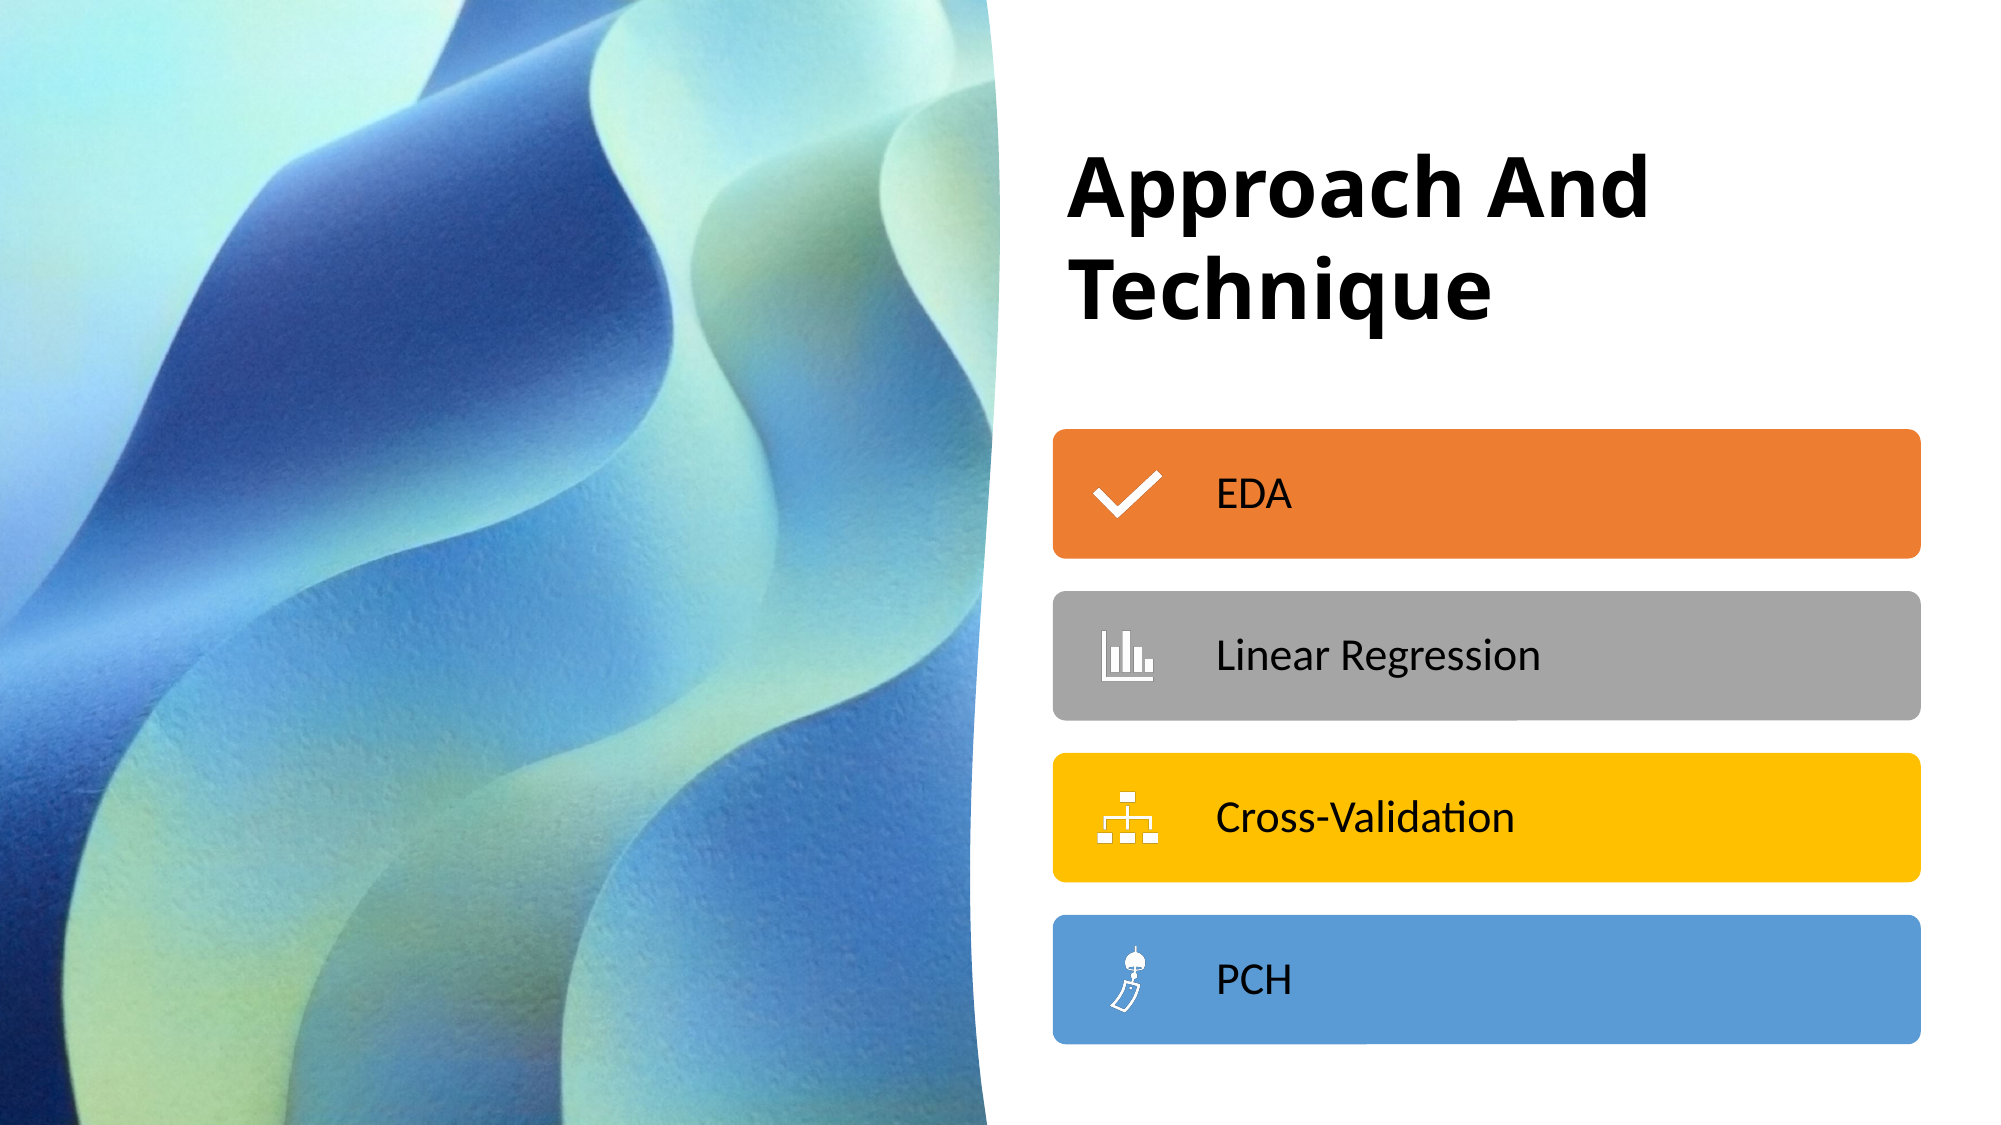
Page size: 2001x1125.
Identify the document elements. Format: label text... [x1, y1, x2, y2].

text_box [1052, 428, 1921, 1045]
picture [0, 0, 1000, 1125]
text_box Approach And Technique [1052, 80, 1921, 348]
